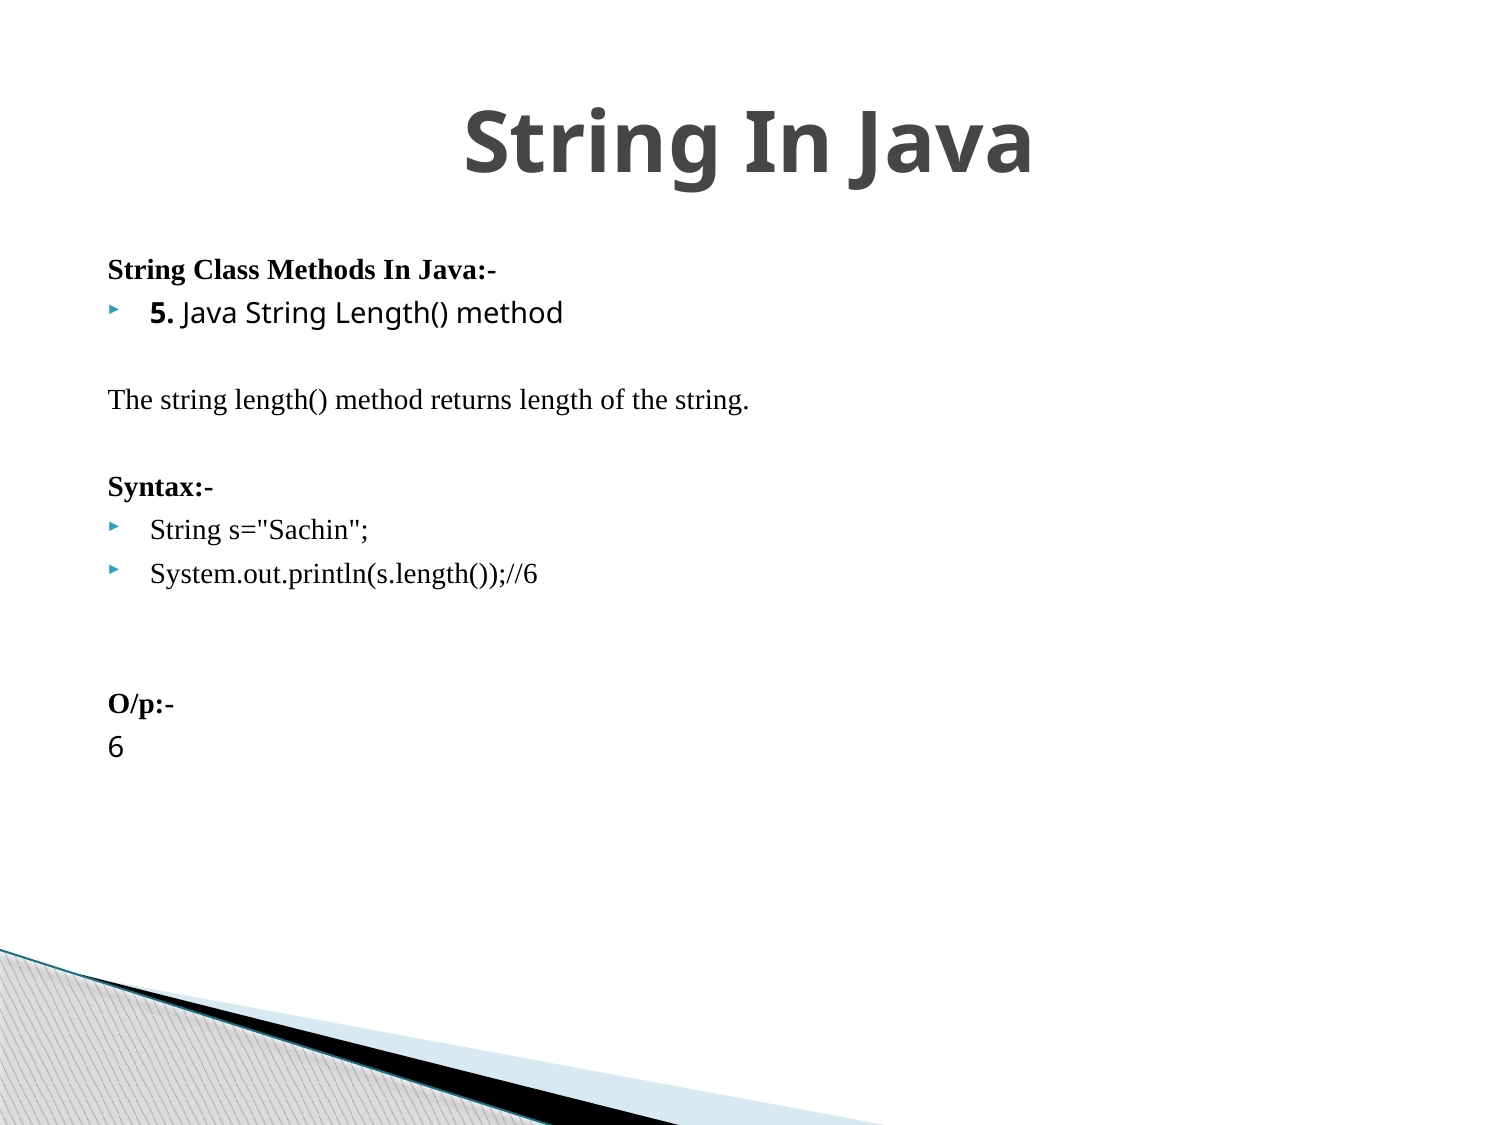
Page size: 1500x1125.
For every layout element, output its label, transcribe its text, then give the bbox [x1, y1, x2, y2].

title String In Java [75, 45, 1425, 233]
list String Class Methods In Java:- 5. Java String Length() method The string length() method returns length of the string. Syntax:- String s="Sachin"; System.out.println(s.length());//6 O/p:- 6 [75, 243, 1425, 986]
